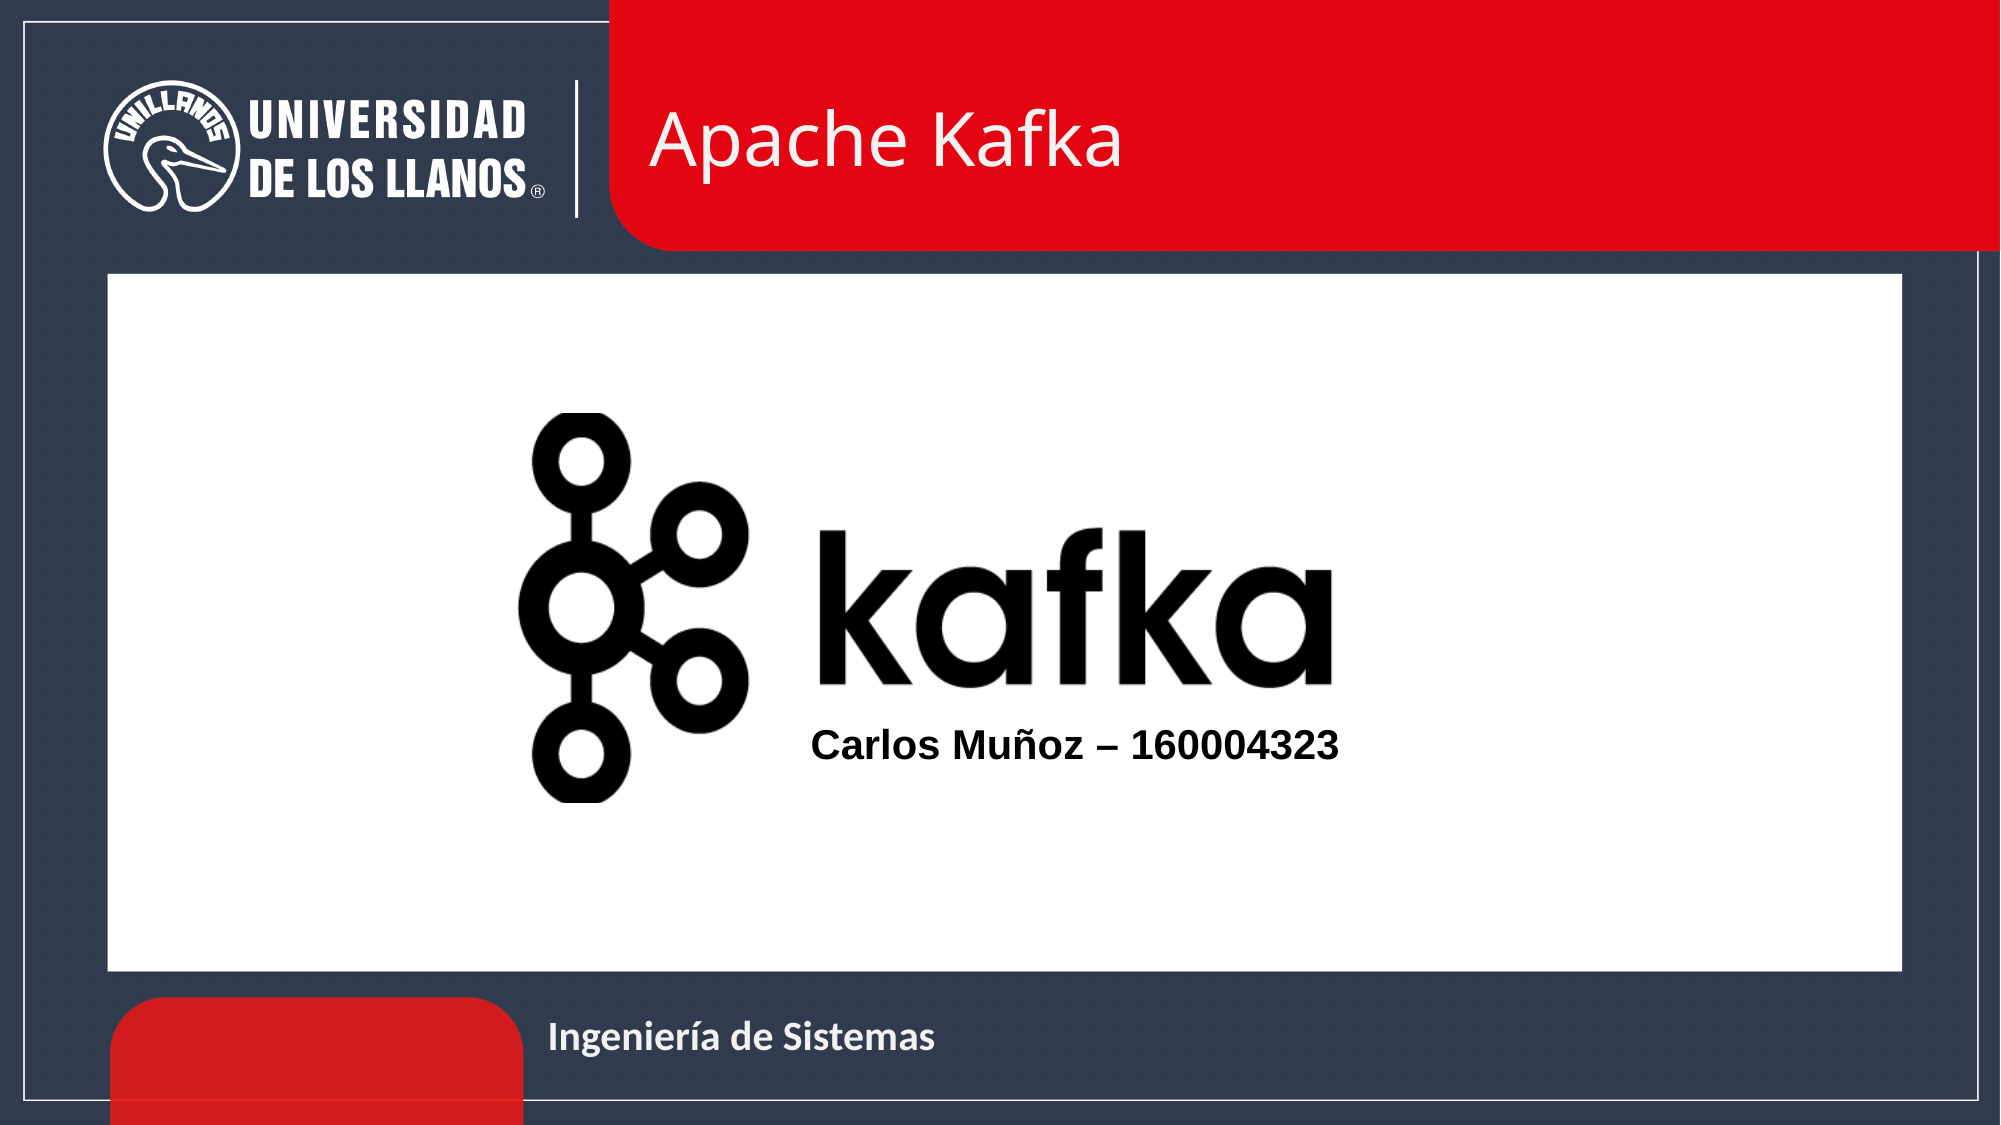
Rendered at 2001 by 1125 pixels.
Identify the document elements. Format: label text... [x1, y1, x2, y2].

picture [0, 0, 2000, 1125]
title Apache Kafka [634, 15, 1863, 271]
subtitle Ingeniería de Sistemas [532, 1006, 1468, 1079]
